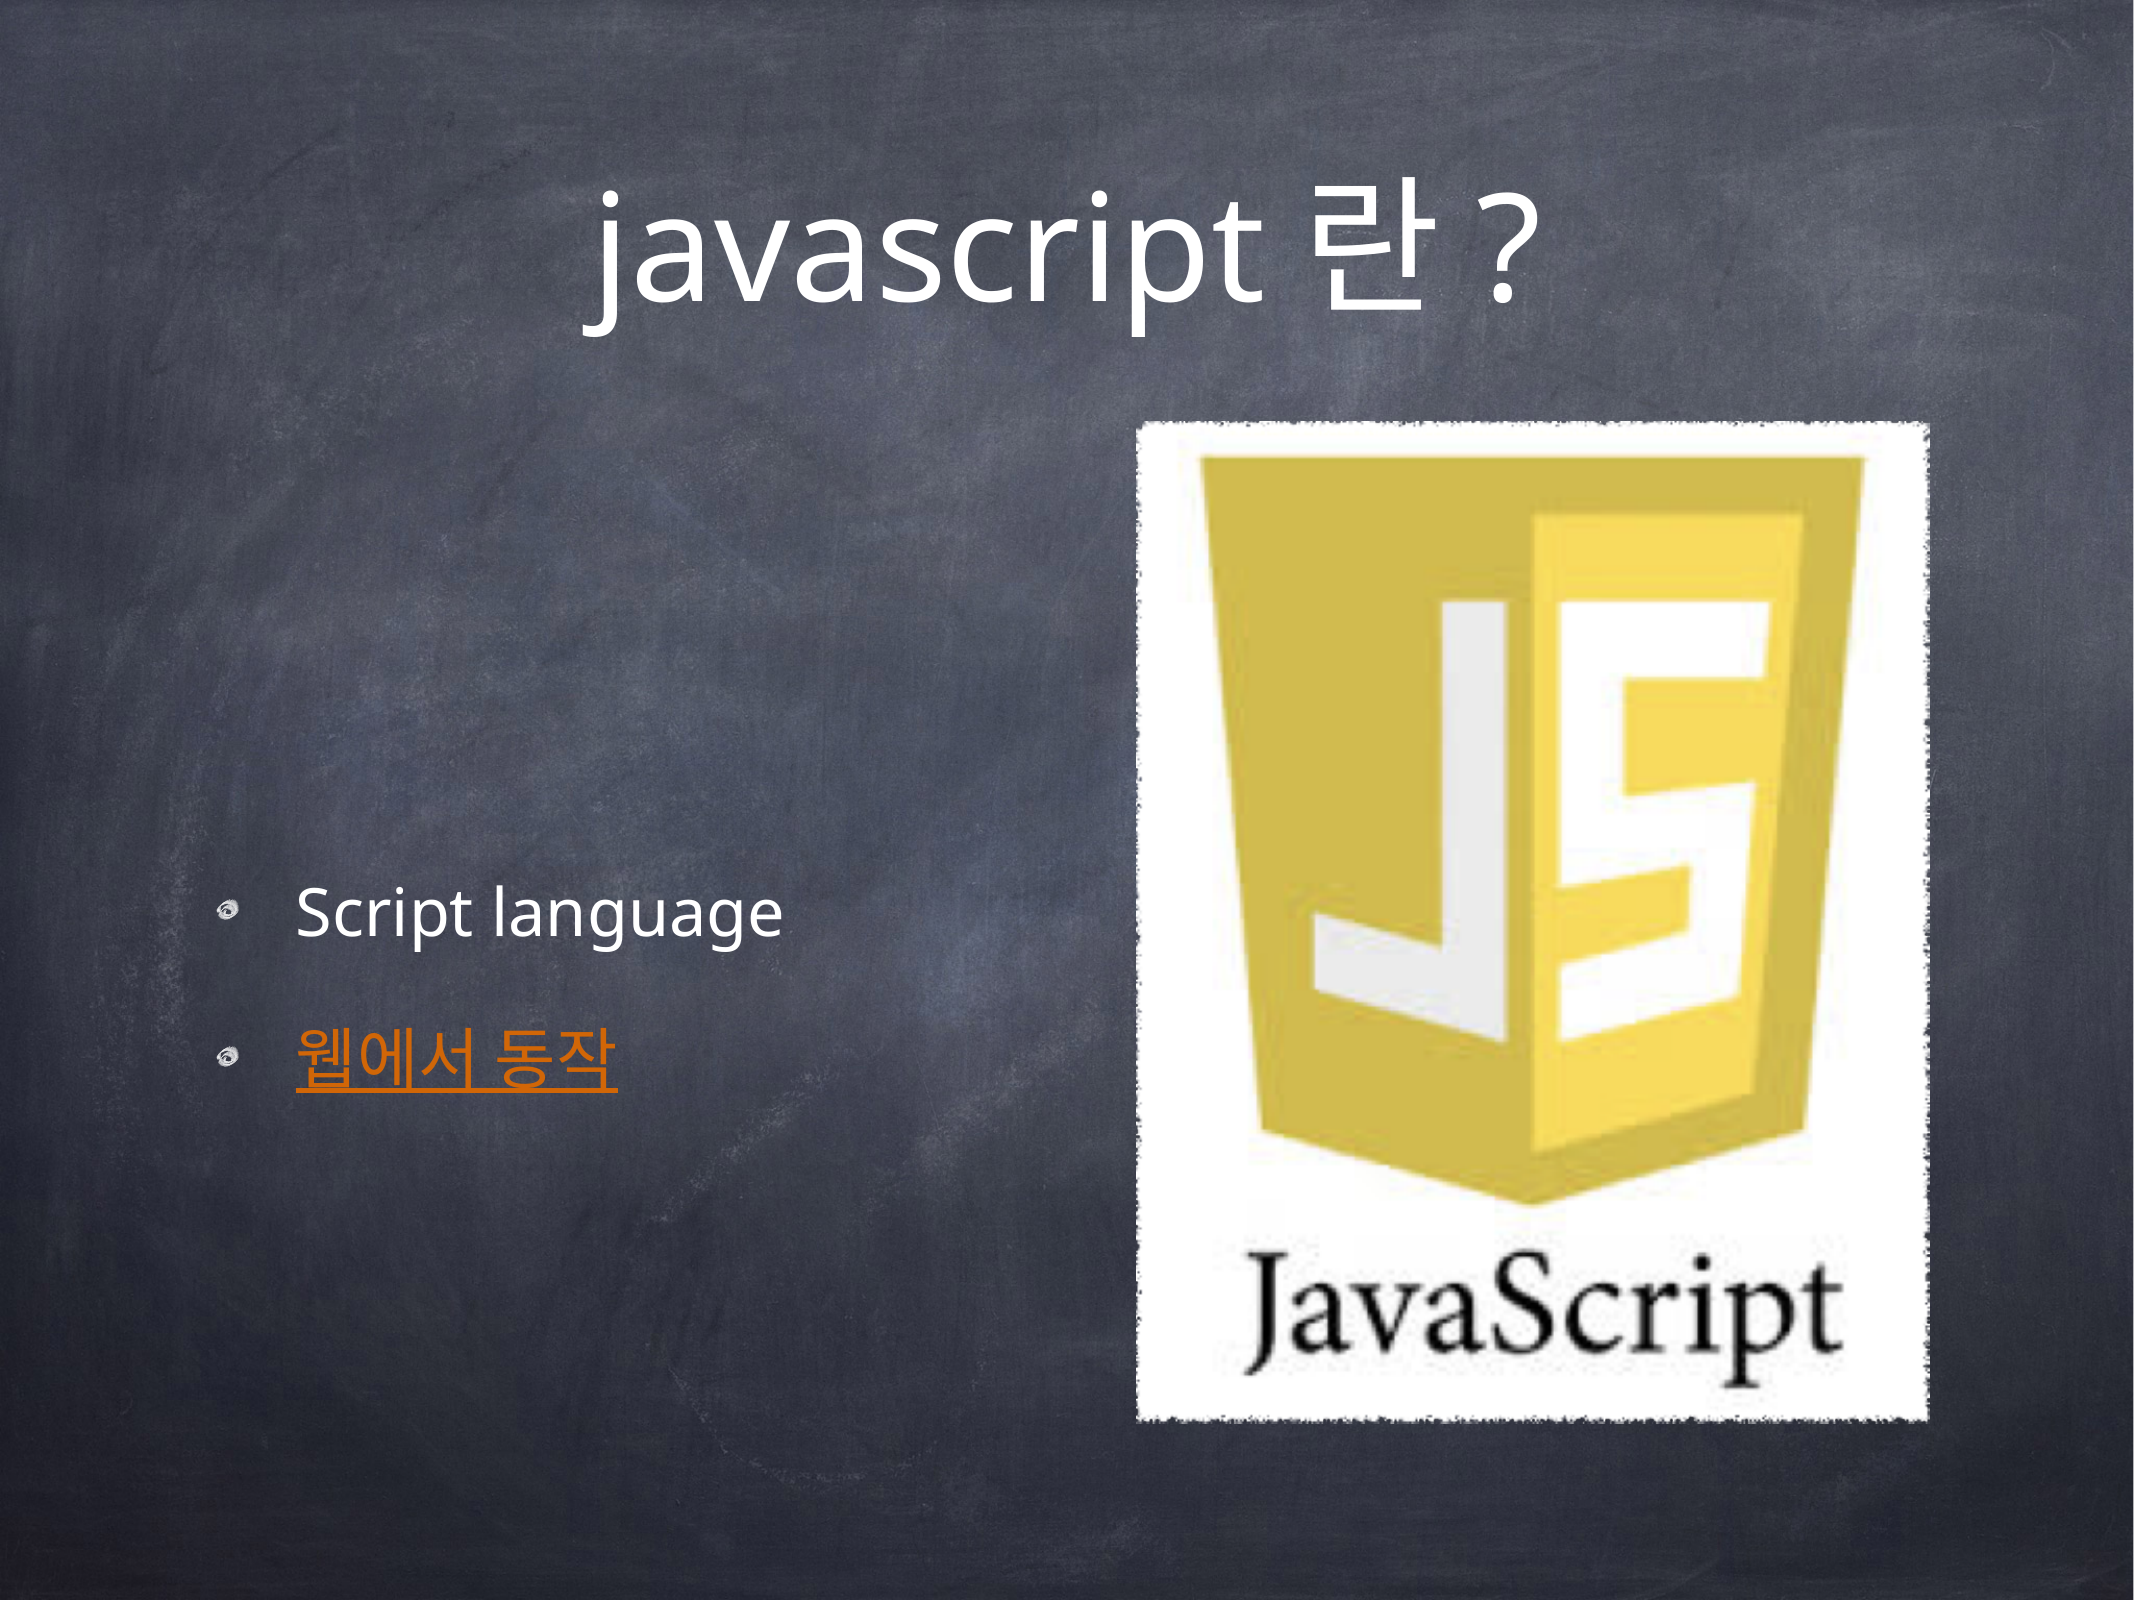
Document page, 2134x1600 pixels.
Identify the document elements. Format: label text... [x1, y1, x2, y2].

title javascript란? [207, 32, 1926, 451]
list Script language 웹에서 동작 [207, 482, 1074, 1484]
picture [0, 0, 2134, 1600]
